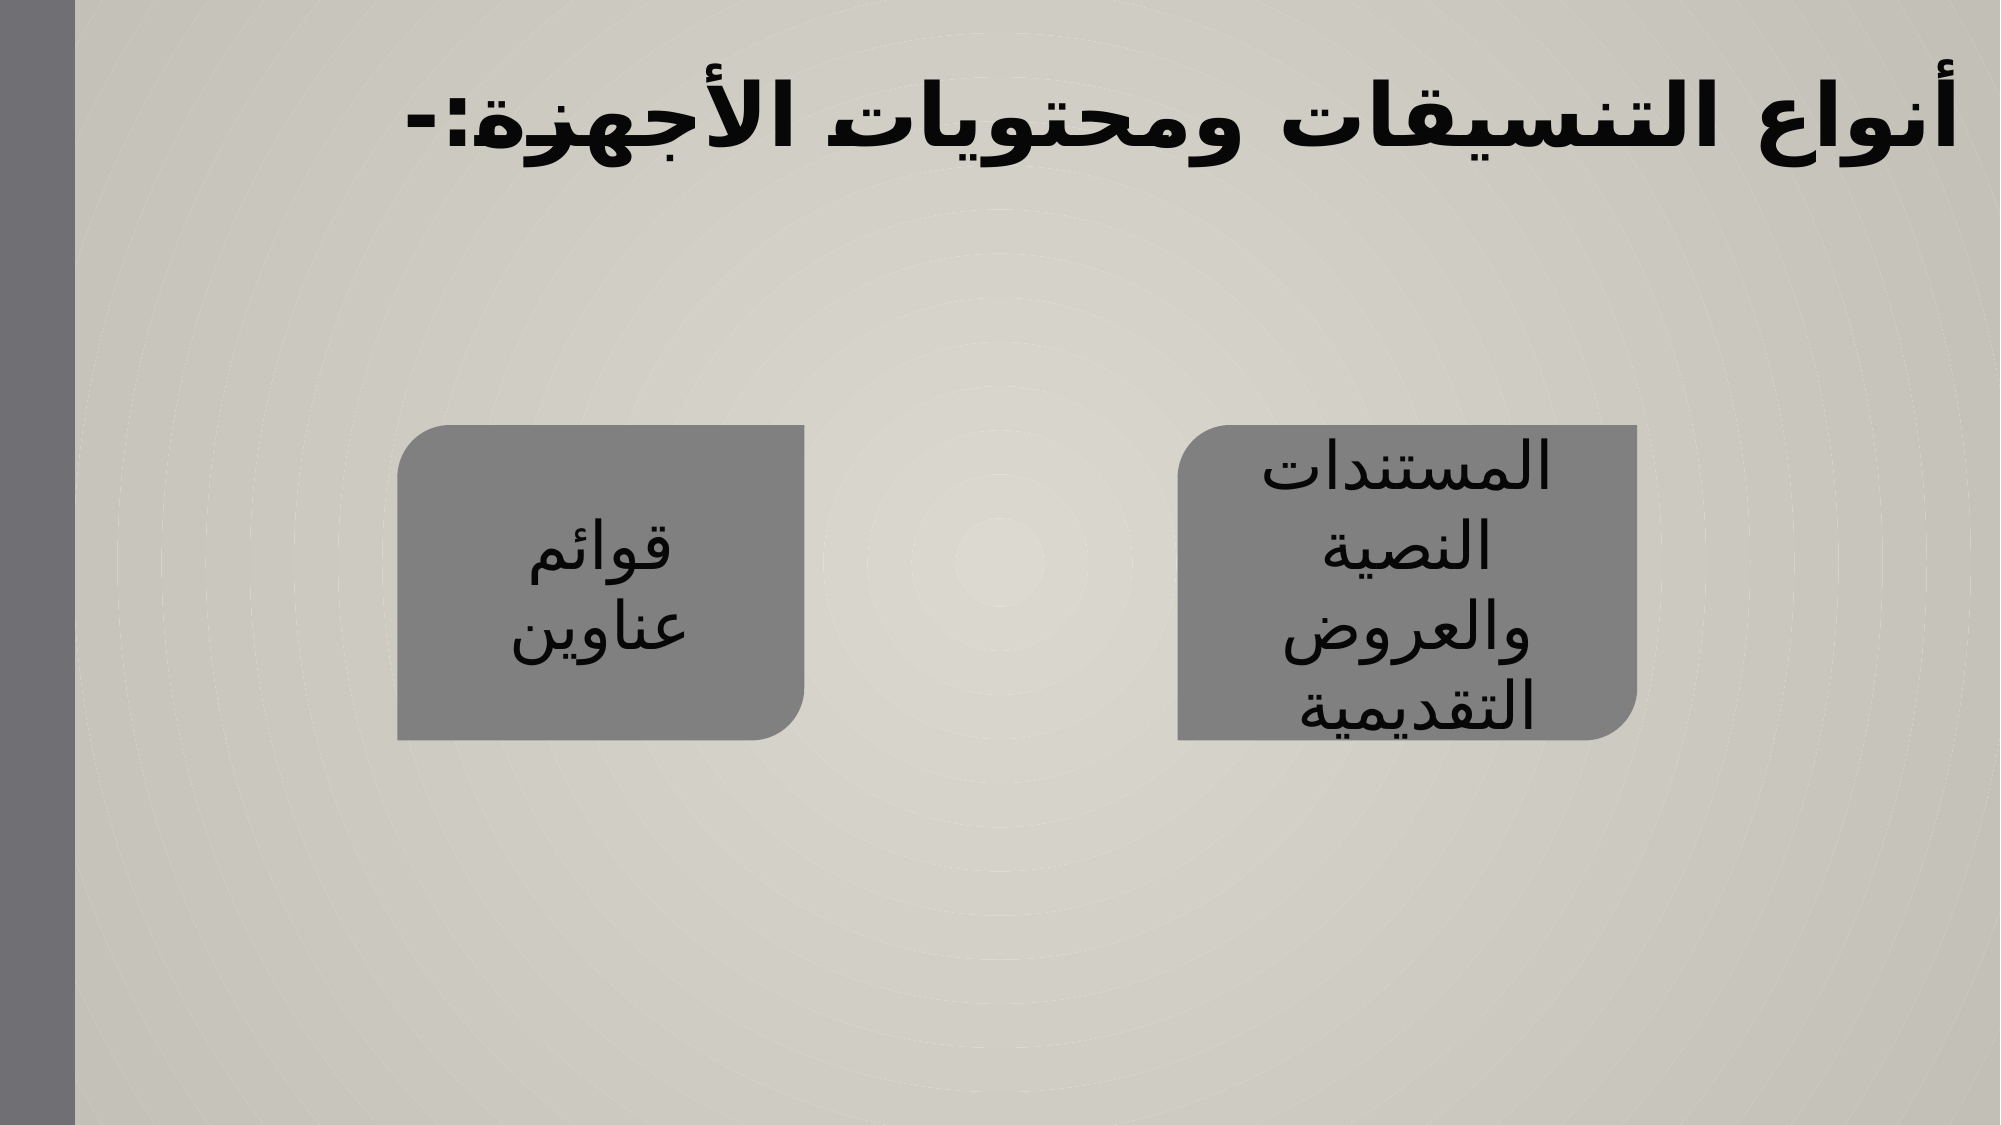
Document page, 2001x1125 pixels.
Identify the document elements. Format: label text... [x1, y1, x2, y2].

subtitle أنواع التنسيقات ومحتويات الأجهزة:- [22, 58, 1977, 355]
text_box قوائم عناوين [396, 423, 806, 742]
text_box المستندات النصية والعروض التقديمية [1176, 423, 1639, 742]
